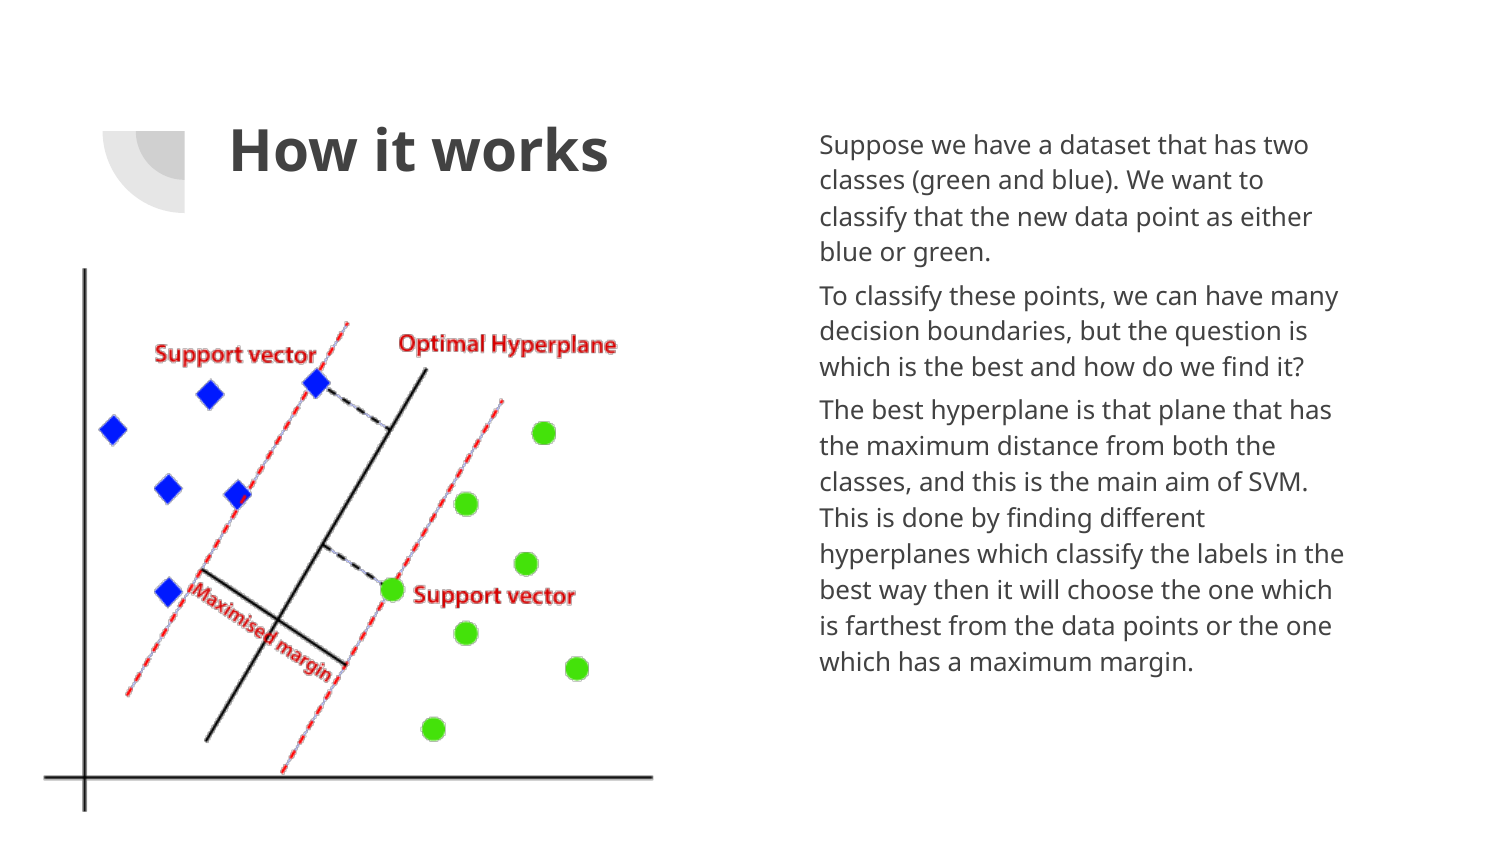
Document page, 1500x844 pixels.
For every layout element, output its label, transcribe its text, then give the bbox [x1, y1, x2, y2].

title How it works [213, 97, 777, 425]
list Suppose we have a dataset that has two classes (green and blue). We want to classify that the new data point as either blue or green. To classify these points, we can have many decision boundaries, but the question is which is the best and how do we find it? The best hyperplane is that plane that has the maximum distance from both the classes, and this is the main aim of SVM. This is done by finding different hyperplanes which classify the labels in the best way then it will choose the one which is farthest from the data points or the one which has a maximum margin. [804, 108, 1368, 744]
picture [24, 260, 713, 819]
